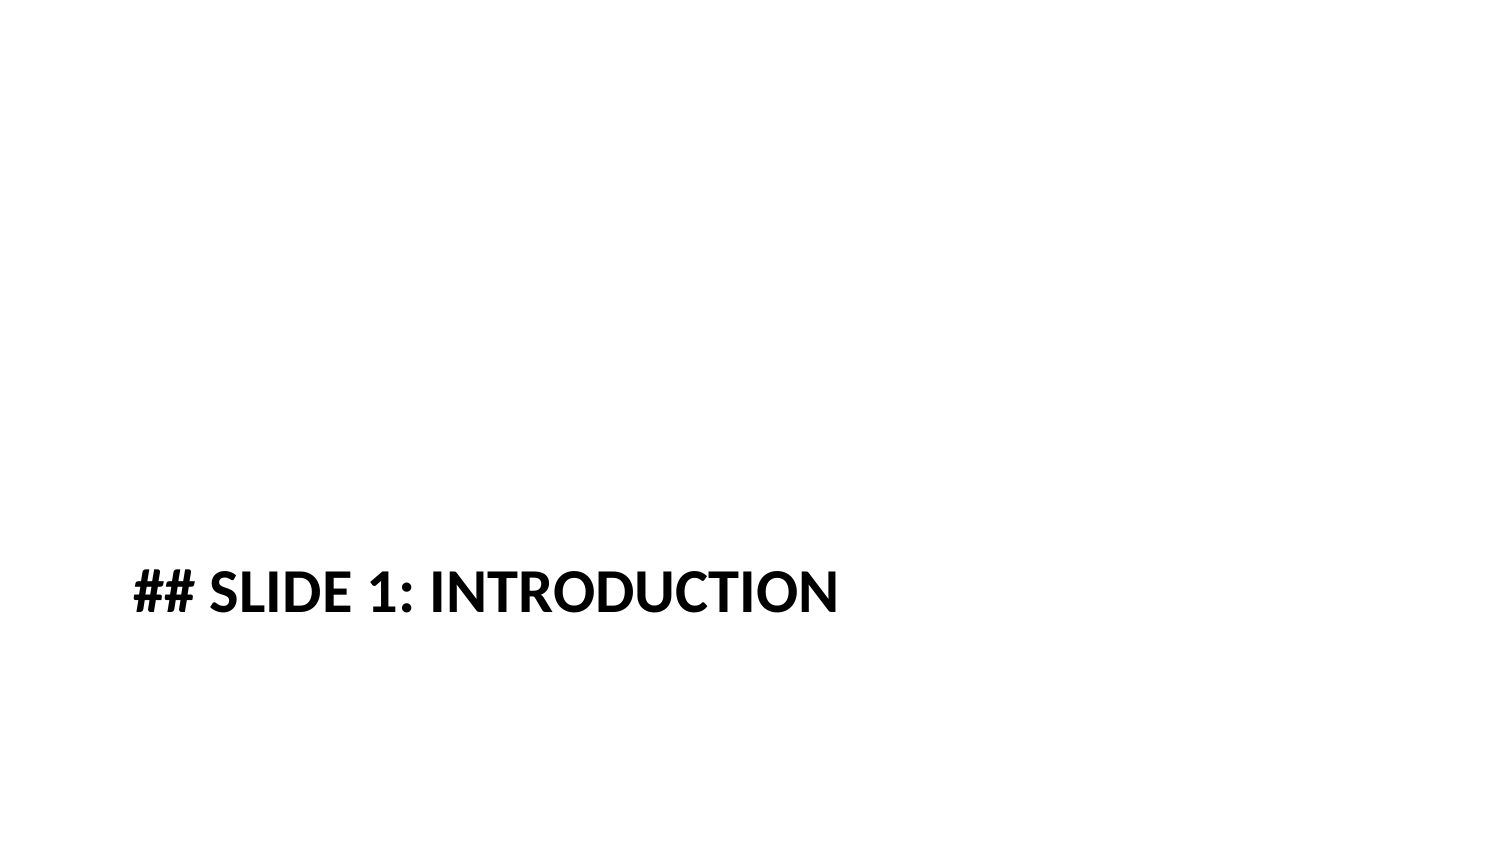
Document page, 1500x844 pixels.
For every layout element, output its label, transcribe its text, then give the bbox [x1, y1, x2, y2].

title ## Slide 1: Introduction [118, 542, 1394, 710]
